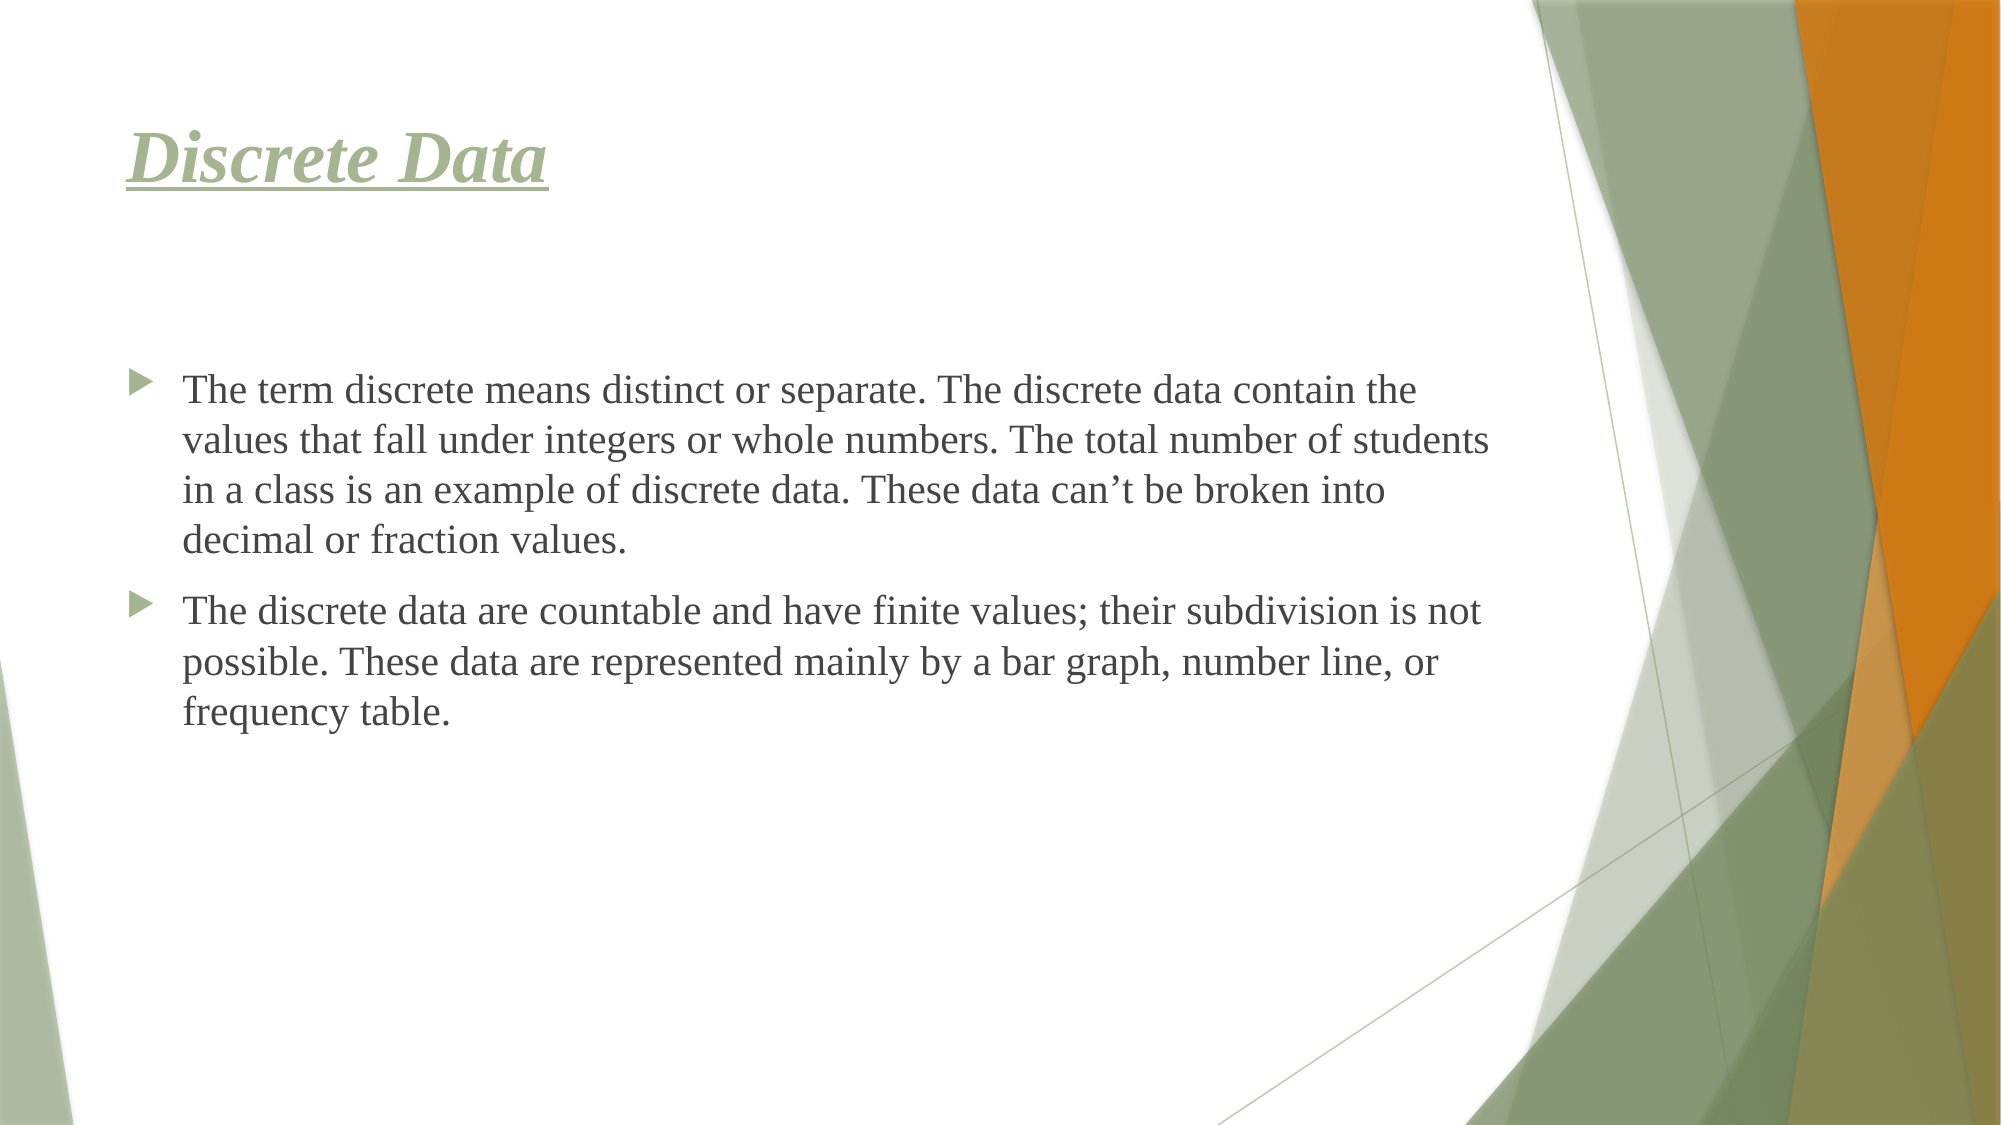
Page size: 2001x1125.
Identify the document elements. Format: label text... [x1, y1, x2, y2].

list The term discrete means distinct or separate. The discrete data contain the values that fall under integers or whole numbers. The total number of students in a class is an example of discrete data. These data can’t be broken into decimal or fraction values. The discrete data are countable and have finite values; their subdivision is not possible. These data are represented mainly by a bar graph, number line, or frequency table. [111, 354, 1522, 992]
title Discrete Data [111, 99, 1522, 317]
